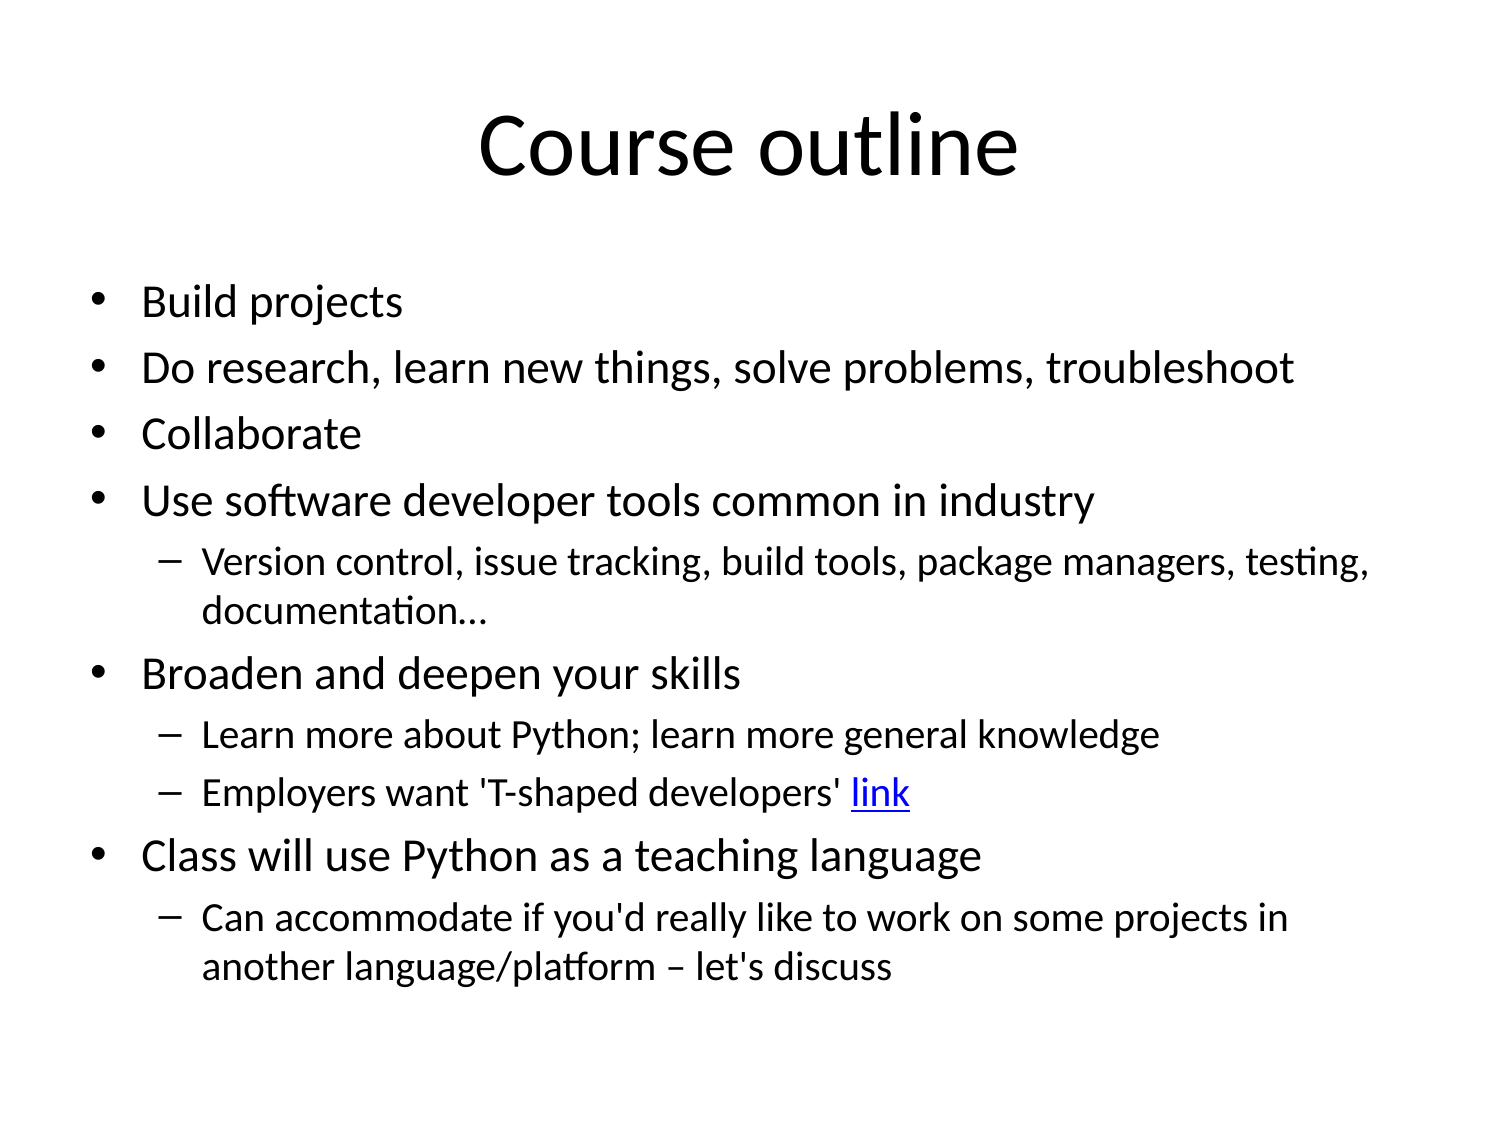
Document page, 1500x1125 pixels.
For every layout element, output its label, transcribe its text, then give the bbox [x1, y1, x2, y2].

title Course outline [75, 45, 1425, 233]
list Build projects Do research, learn new things, solve problems, troubleshoot Collaborate Use software developer tools common in industry Version control, issue tracking, build tools, package managers, testing, documentation… Broaden and deepen your skills Learn more about Python; learn more general knowledge Employers want 'T-shaped developers' link Class will use Python as a teaching language Can accommodate if you'd really like to work on some projects in another language/platform – let's discuss [75, 262, 1425, 1005]
